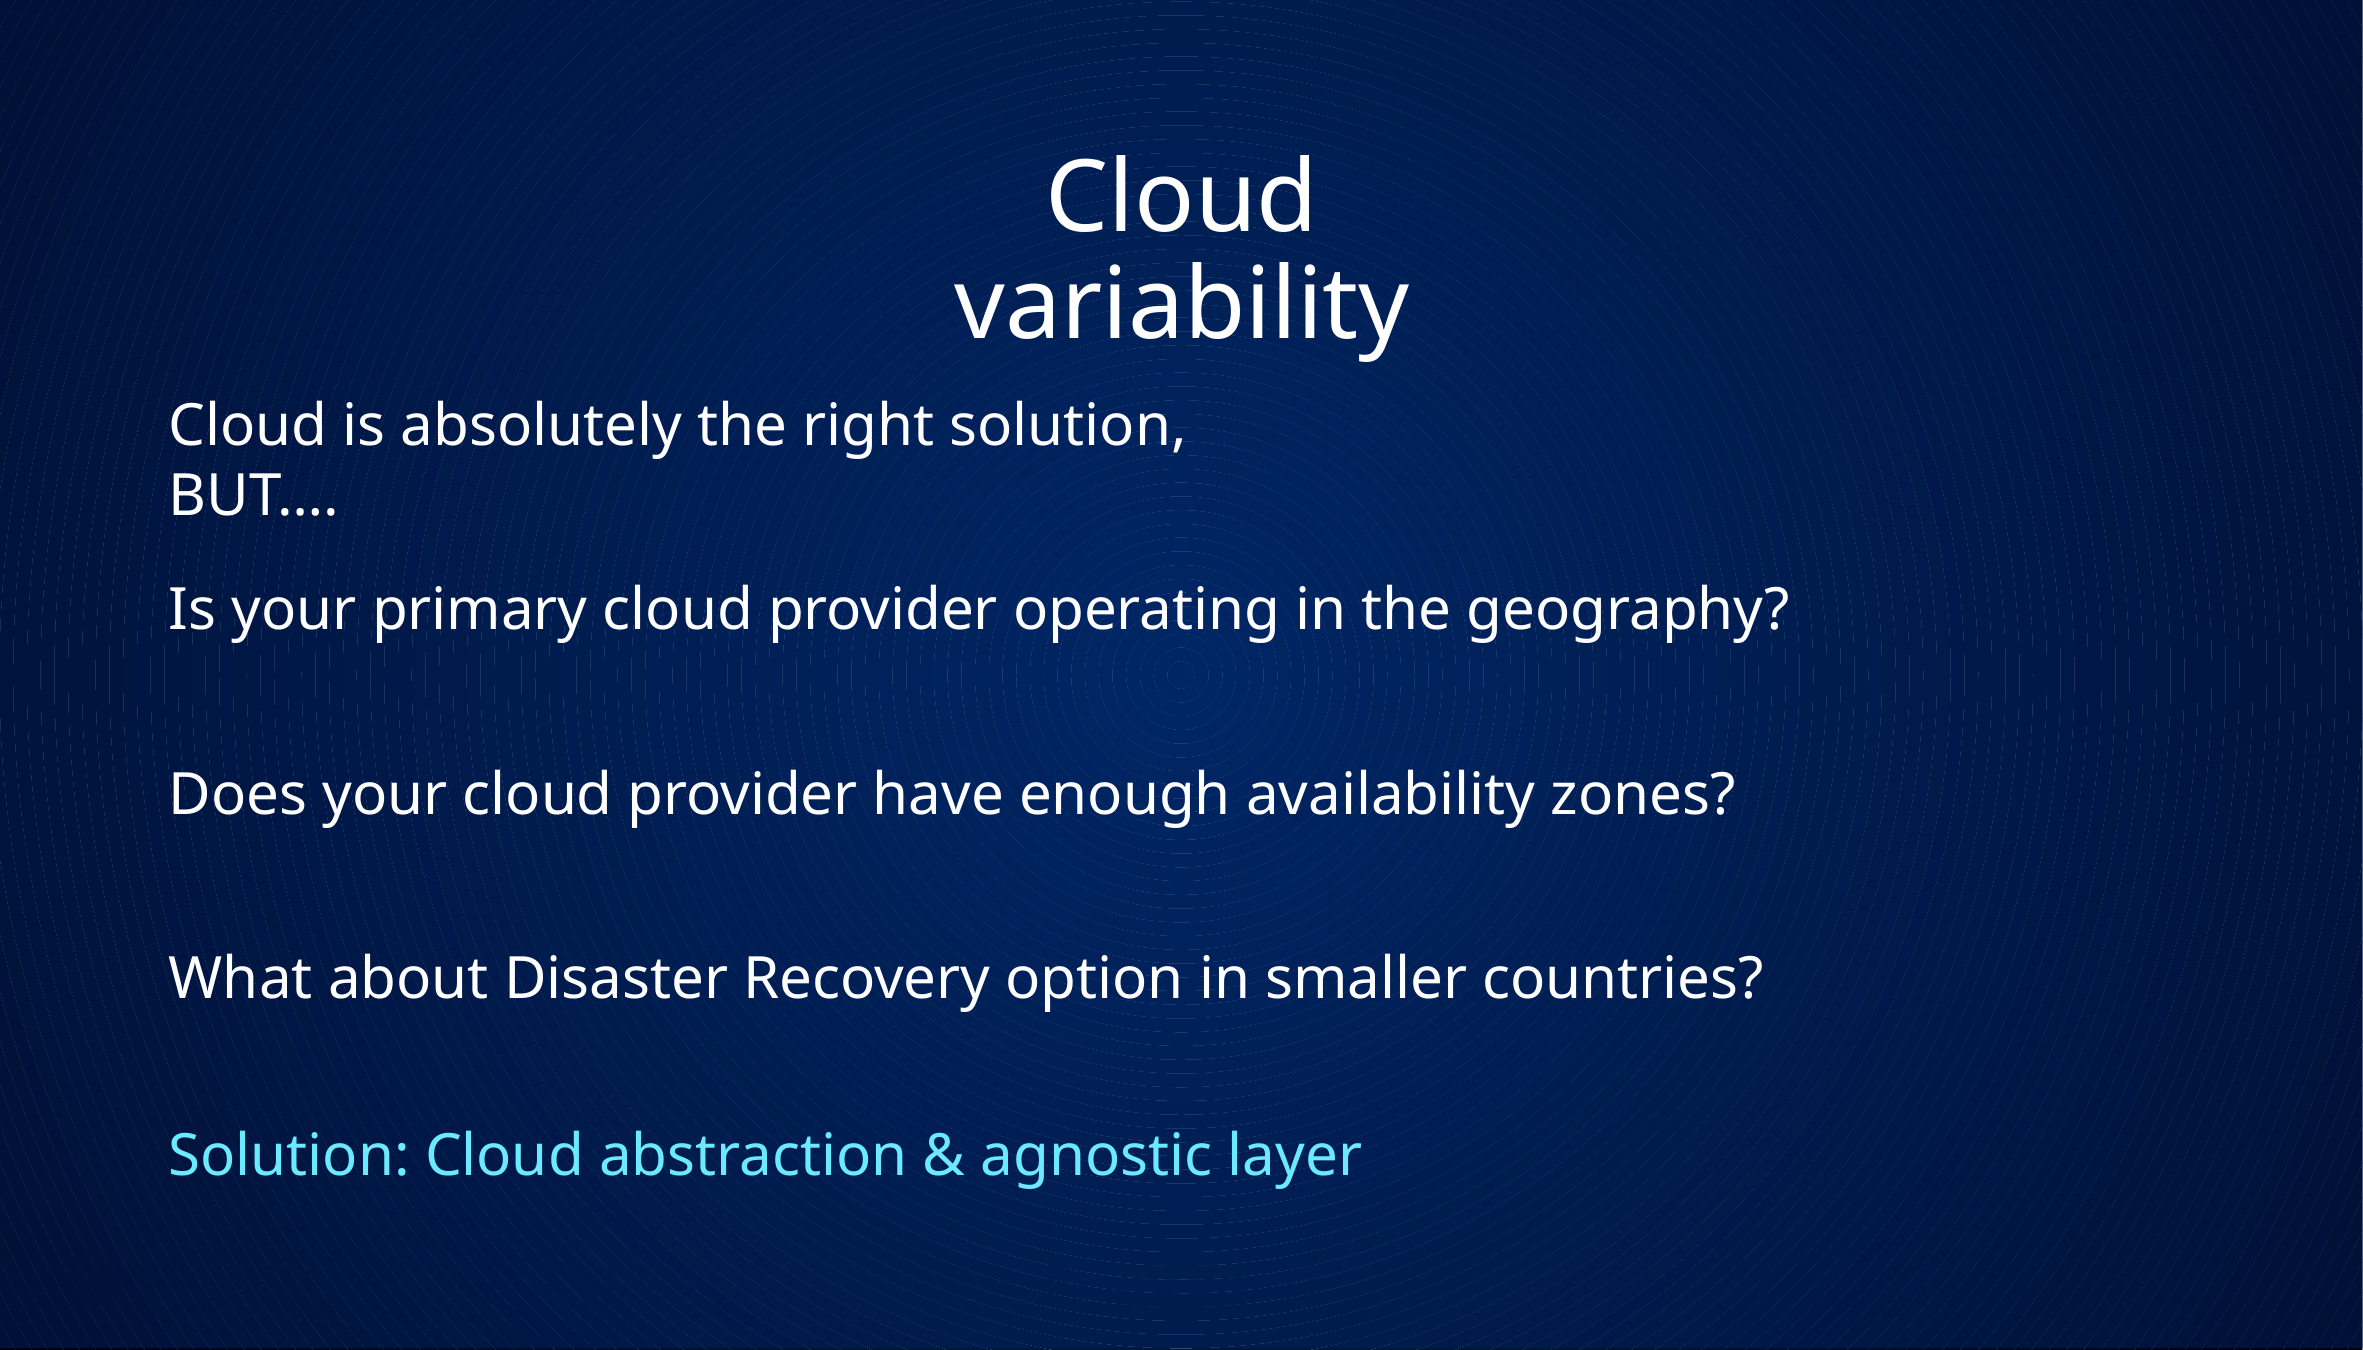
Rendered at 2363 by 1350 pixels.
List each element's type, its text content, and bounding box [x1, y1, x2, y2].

text_box [0, 0, 2363, 1349]
text_box Is your primary cloud provider operating in the geography? [154, 564, 2123, 649]
text_box Cloud is absolutely the right solution, BUT…. [154, 379, 1263, 535]
text_box Cloud variability [834, 137, 1530, 281]
text_box Does your cloud provider have enough availability zones? [154, 748, 2123, 834]
text_box Solution: Cloud abstraction & agnostic layer [153, 1117, 1645, 1263]
text_box What about Disaster Recovery option in smaller countries? [154, 933, 2123, 1018]
